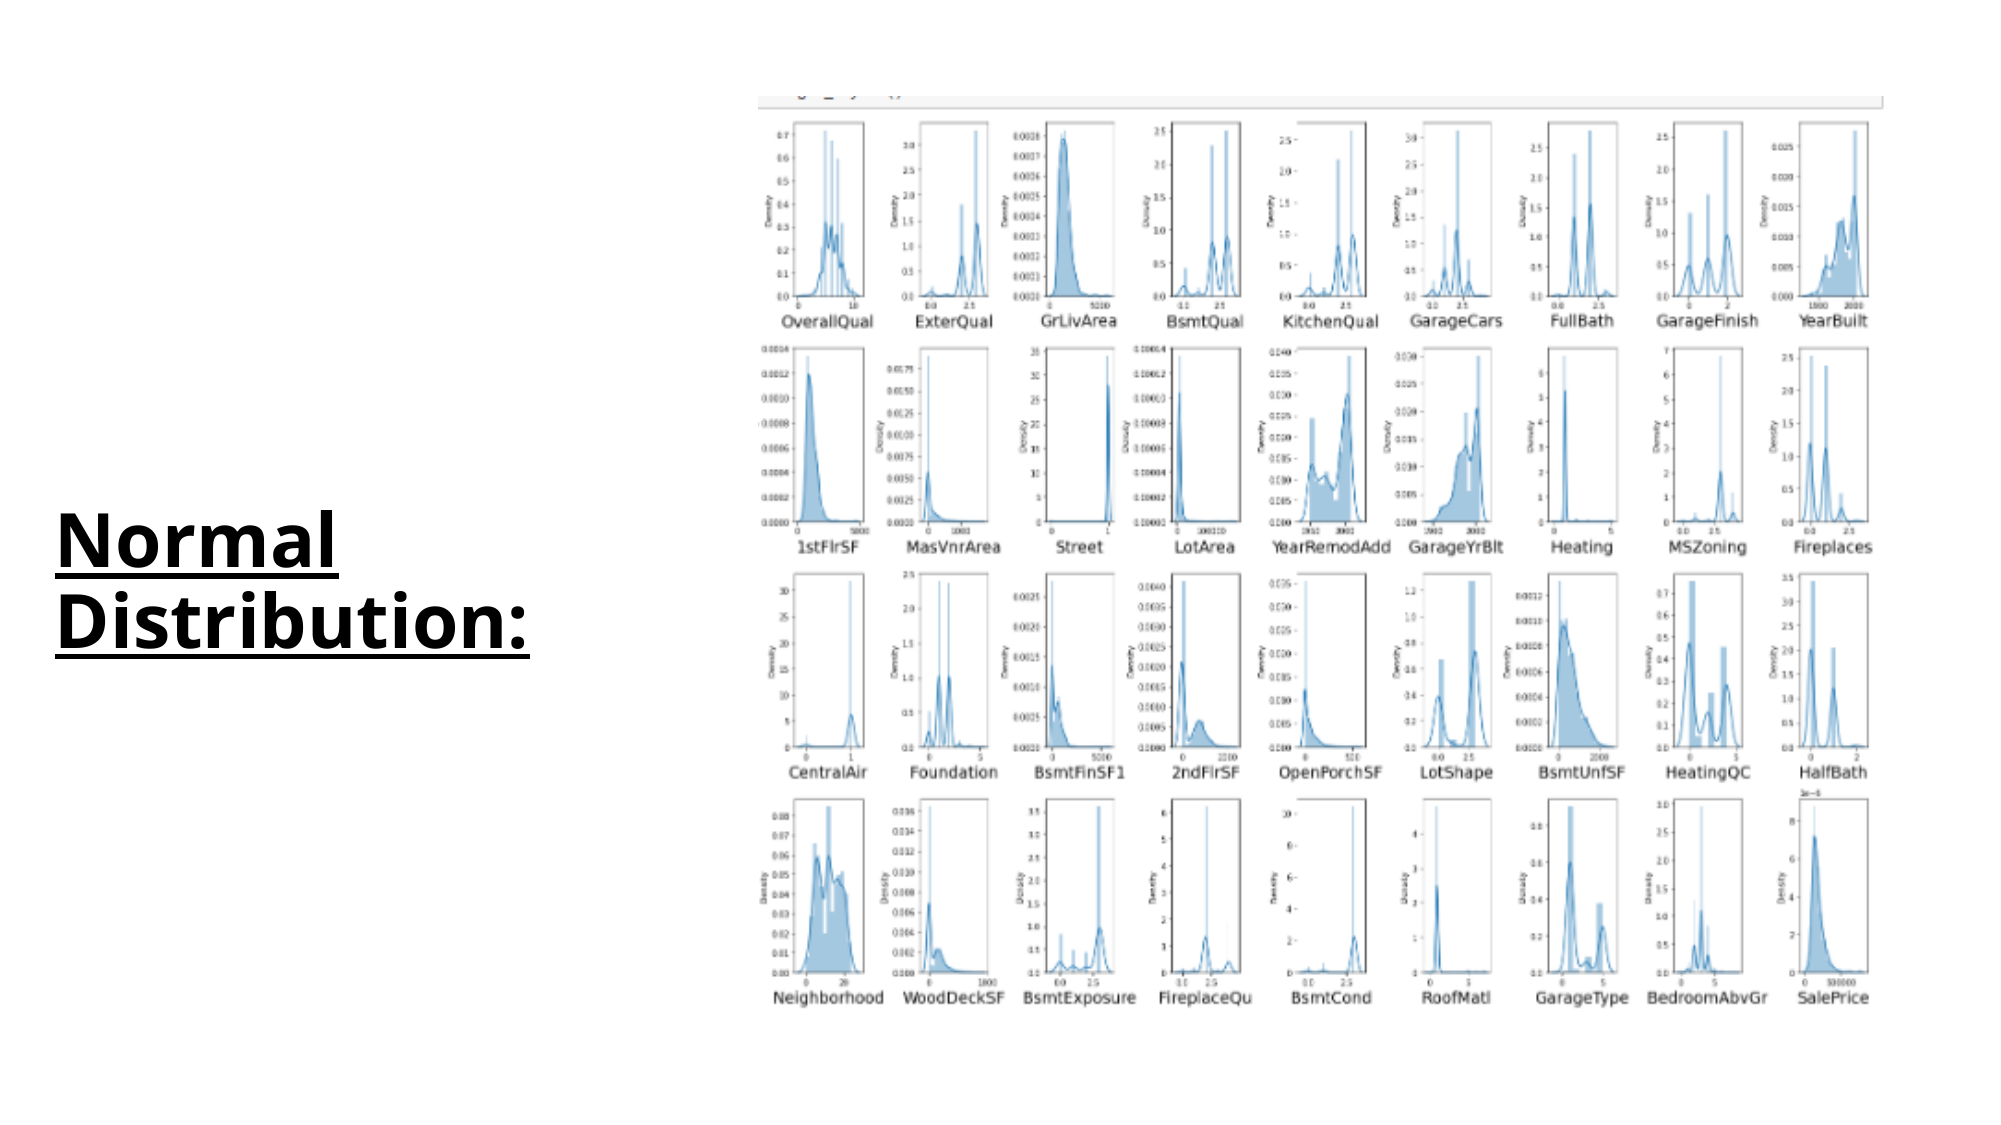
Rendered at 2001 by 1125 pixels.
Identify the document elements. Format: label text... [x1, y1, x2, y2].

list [758, 96, 1895, 1020]
title Normal Distribution: [39, 474, 739, 693]
